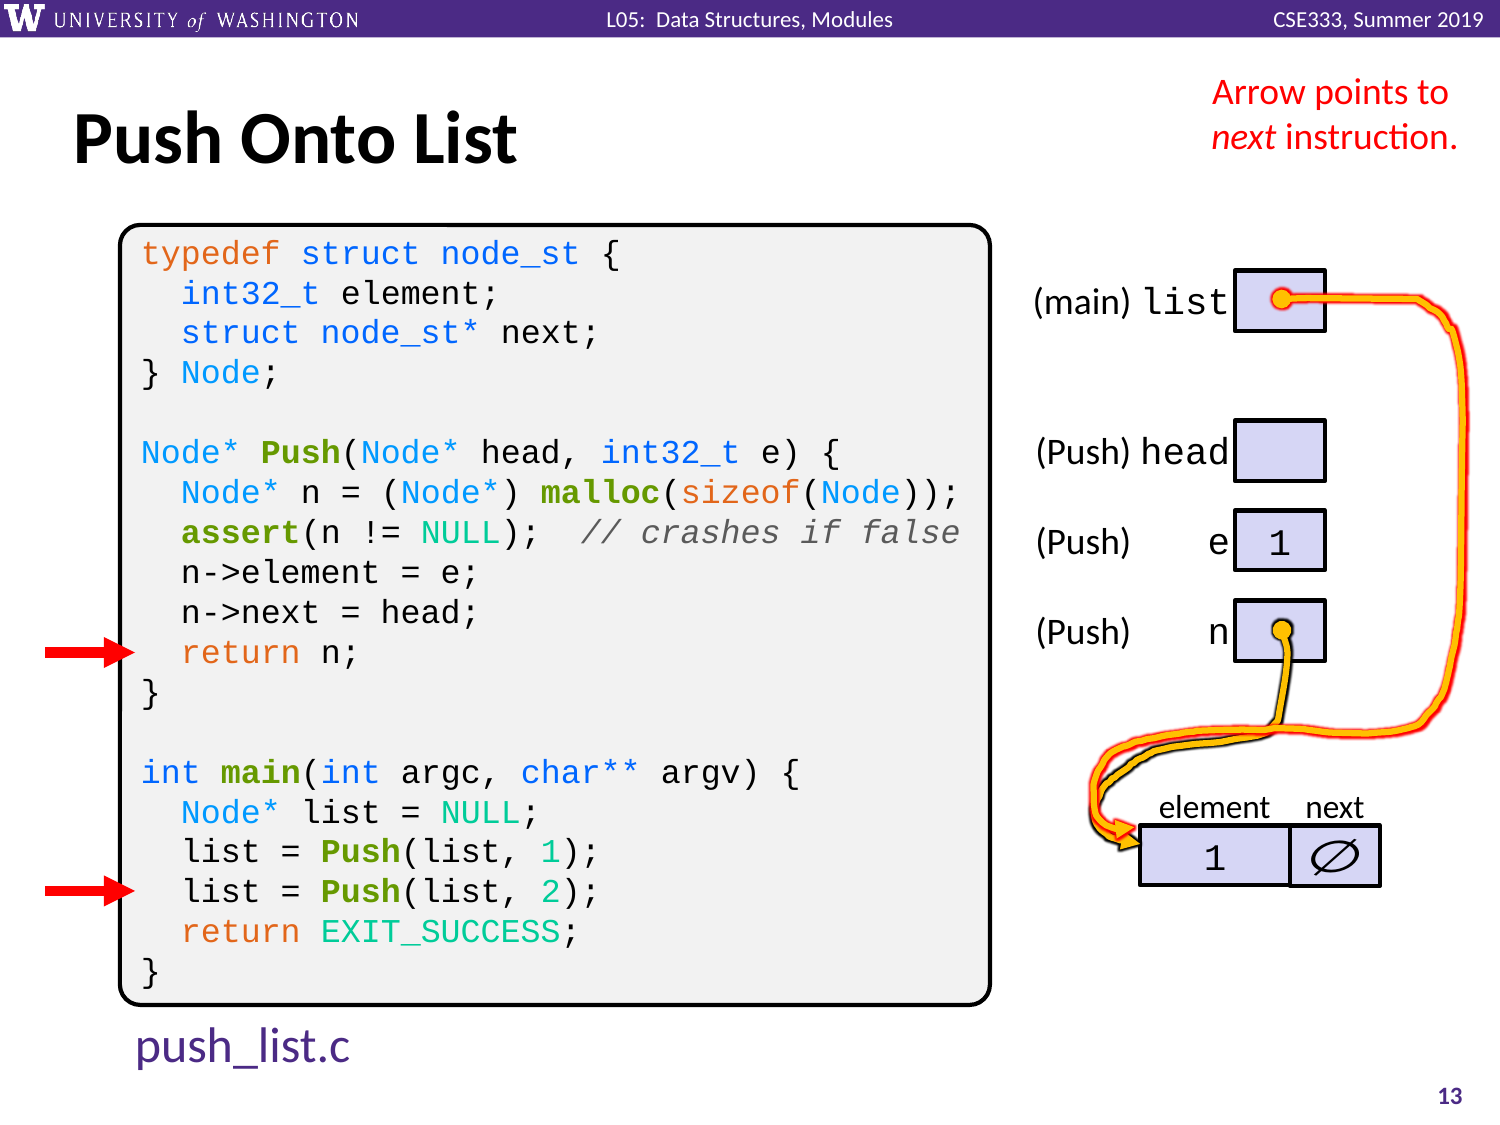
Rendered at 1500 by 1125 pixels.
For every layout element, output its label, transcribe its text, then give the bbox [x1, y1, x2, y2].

text_box push_list.c [119, 1004, 450, 1080]
picture [4, 4, 358, 32]
text_box [1096, 824, 1134, 849]
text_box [1019, 269, 1326, 332]
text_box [1139, 784, 1381, 887]
text_box [1093, 298, 1463, 836]
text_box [1019, 509, 1326, 572]
text_box typedef struct node_st { int32_t element; struct node_st* next; } Node; Node* Push(Node* head, int32_t e) { Node* n = (Node*) malloc(sizeof(Node)); assert(n != NULL); // crashes if false n->element = e; n->next = head; return n; } int main(int argc, char** argv) { Node* list = NULL; list = Push(list, 1); list = Push(list, 2); return EXIT_SUCCESS; } [119, 224, 990, 1005]
slide_number 13 [1400, 1065, 1500, 1125]
text_box Arrow points to next instruction. [1184, 59, 1485, 165]
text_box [1019, 599, 1326, 662]
text_box [1152, 734, 1260, 782]
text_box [1019, 419, 1326, 482]
title Push Onto List [58, 71, 1438, 197]
